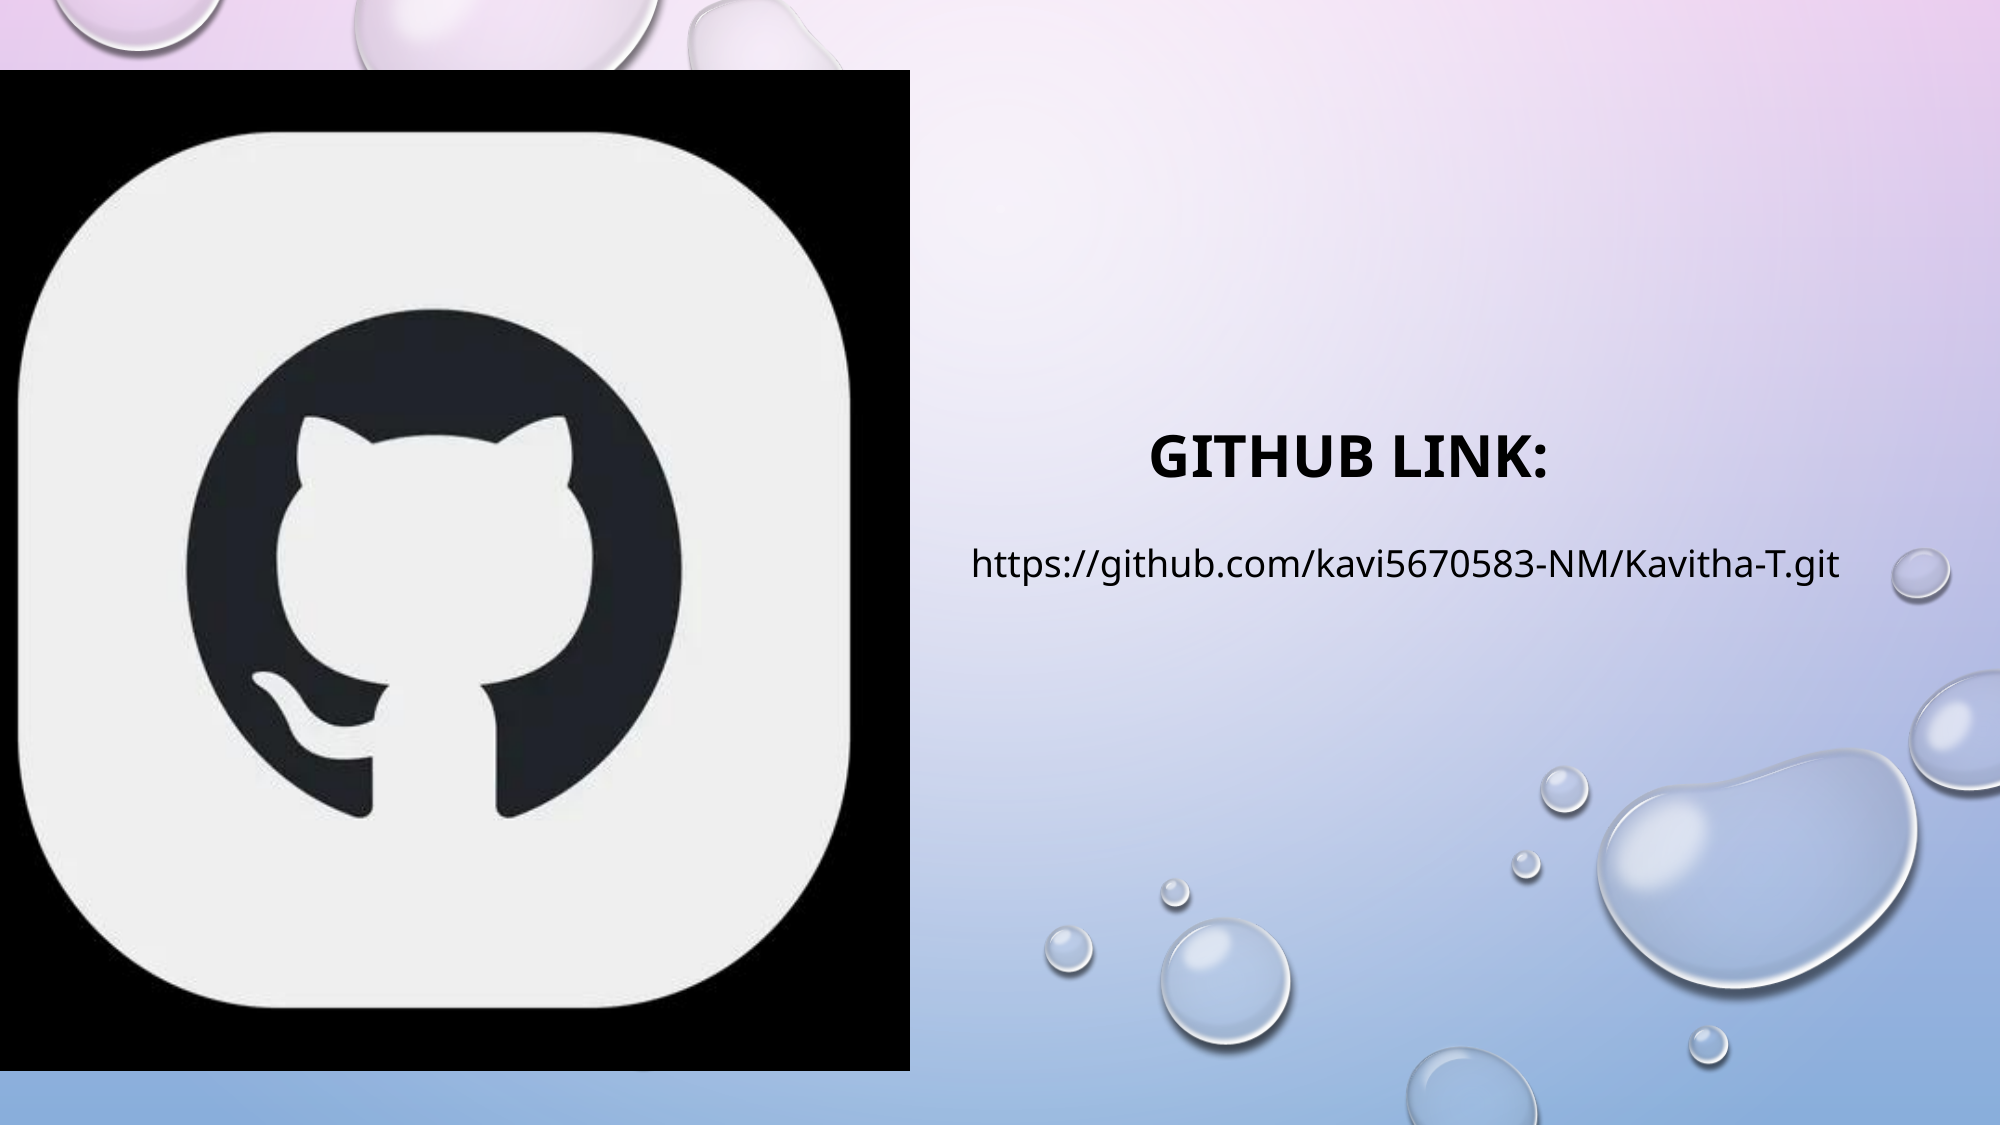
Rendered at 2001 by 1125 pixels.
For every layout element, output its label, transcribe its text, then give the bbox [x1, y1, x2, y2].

text_box GITHUB LINK: [1134, 411, 1577, 497]
picture [0, 0, 2000, 1125]
text_box https://github.com/kavi5670583-NM/Kavitha-T.git [956, 532, 2000, 592]
